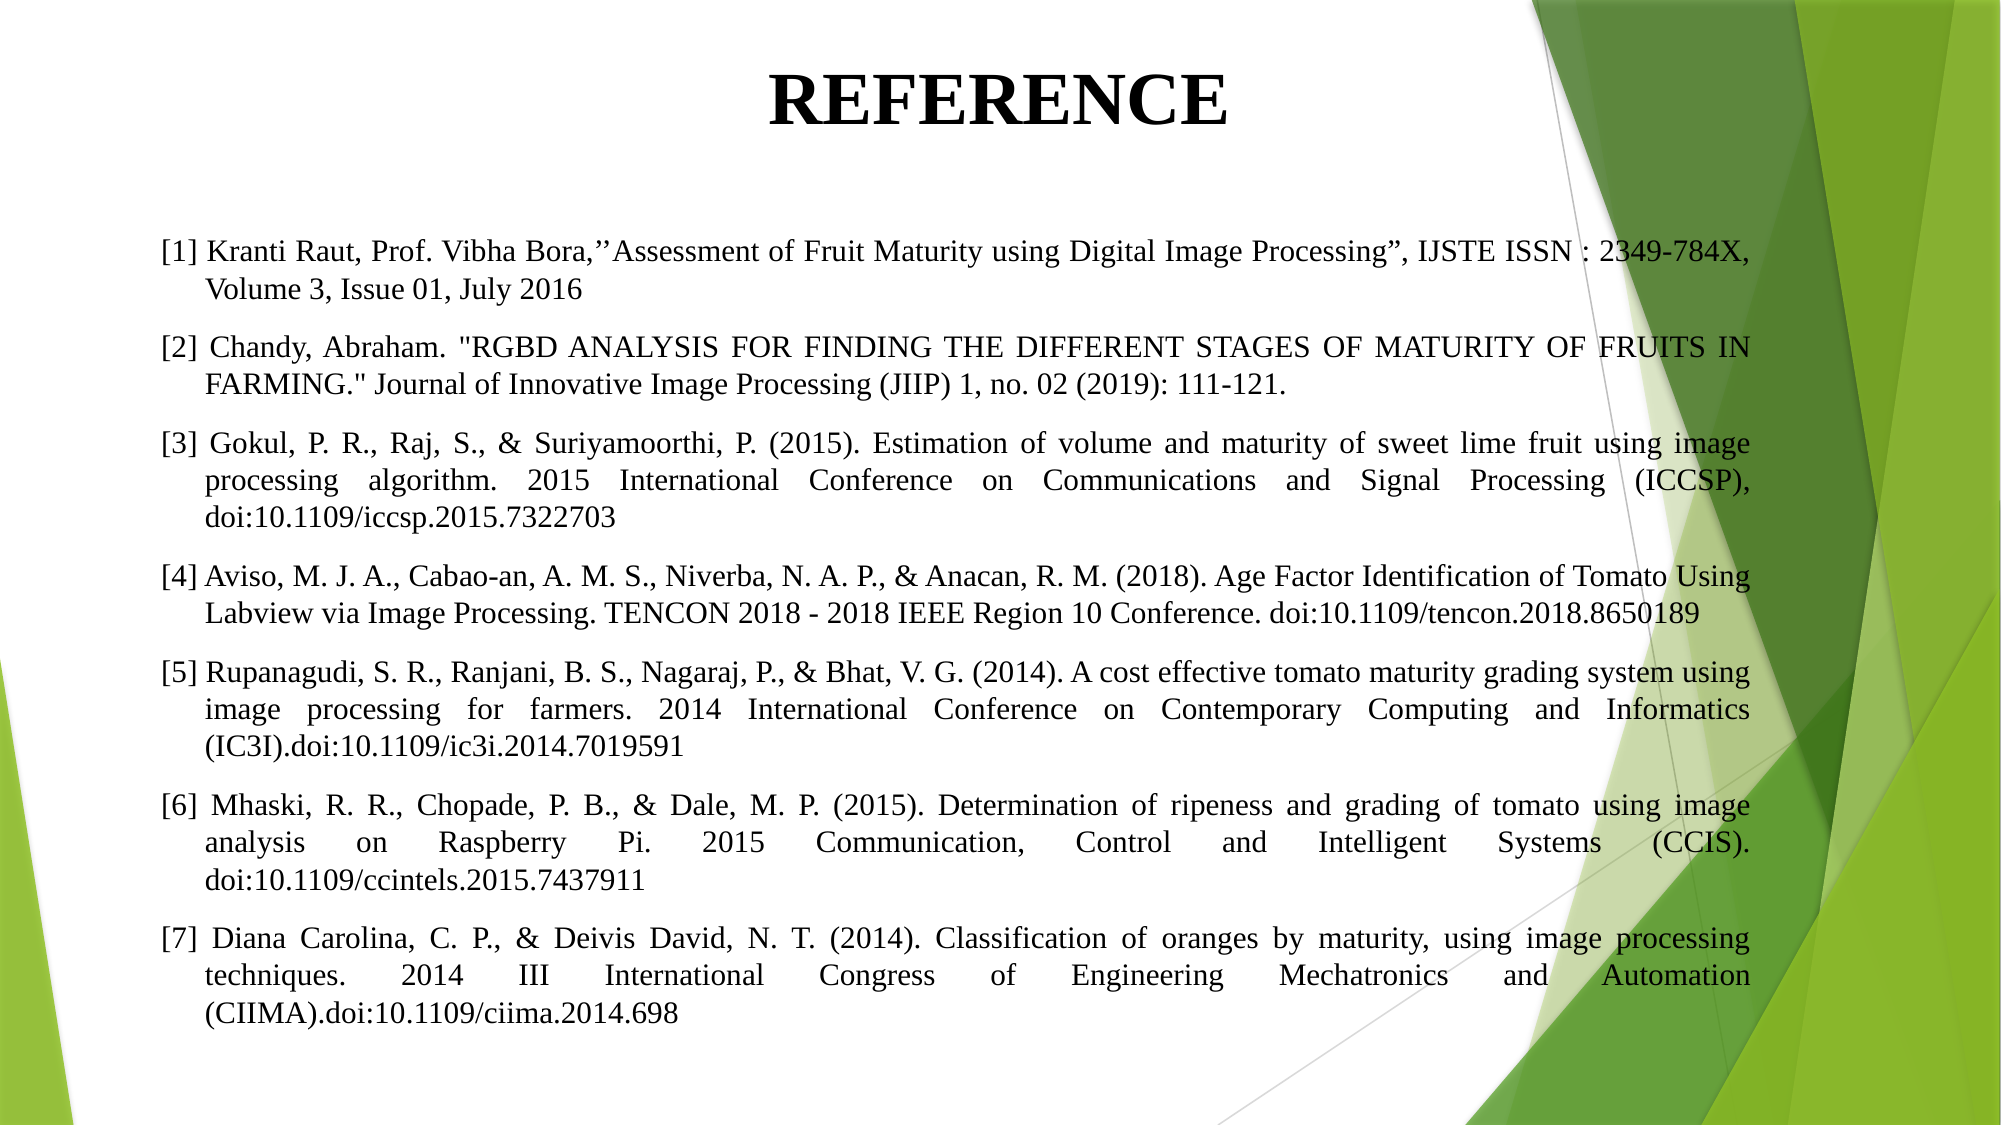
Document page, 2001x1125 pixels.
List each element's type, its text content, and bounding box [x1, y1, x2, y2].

list [1] Kranti Raut, Prof. Vibha Bora,’’Assessment of Fruit Maturity using Digital Image Processing”, IJSTE ISSN : 2349-784X, Volume 3, Issue 01, July 2016 [2] Chandy, Abraham. "RGBD ANALYSIS FOR FINDING THE DIFFERENT STAGES OF MATURITY OF FRUITS IN FARMING." Journal of Innovative Image Processing (JIIP) 1, no. 02 (2019): 111-121. [3] Gokul, P. R., Raj, S., & Suriyamoorthi, P. (2015). Estimation of volume and maturity of sweet lime fruit using image processing algorithm. 2015 International Conference on Communications and Signal Processing (ICCSP), doi:10.1109/iccsp.2015.7322703 [4] Aviso, M. J. A., Cabao-an, A. M. S., Niverba, N. A. P., & Anacan, R. M. (2018). Age Factor Identification of Tomato Using Labview via Image Processing. TENCON 2018 - 2018 IEEE Region 10 Conference. doi:10.1109/tencon.2018.8650189 [5] Rupanagudi, S. R., Ranjani, B. S., Nagaraj, P., & Bhat, V. G. (2014). A cost effective tomato maturity grading system using image processing for farmers. 2014 International Conference on Contemporary Computing and Informatics (IC3I).doi:10.1109/ic3i.2014.7019591 [6] Mhaski, R. R., Chopade, P. B., & Dale, M. P. (2015). Determination of ripeness and grading of tomato using image analysis on Raspberry Pi. 2015 Communication, Control and Intelligent Systems (CCIS). doi:10.1109/ccintels.2015.7437911 [7] Diana Carolina, C. P., & Deivis David, N. T. (2014). Classification of oranges by maturity, using image processing techniques. 2014 III International Congress of Engineering Mechatronics and Automation (CIIMA).doi:10.1109/ciima.2014.698 [146, 222, 1768, 1086]
title REFERENCE [297, 42, 1703, 148]
